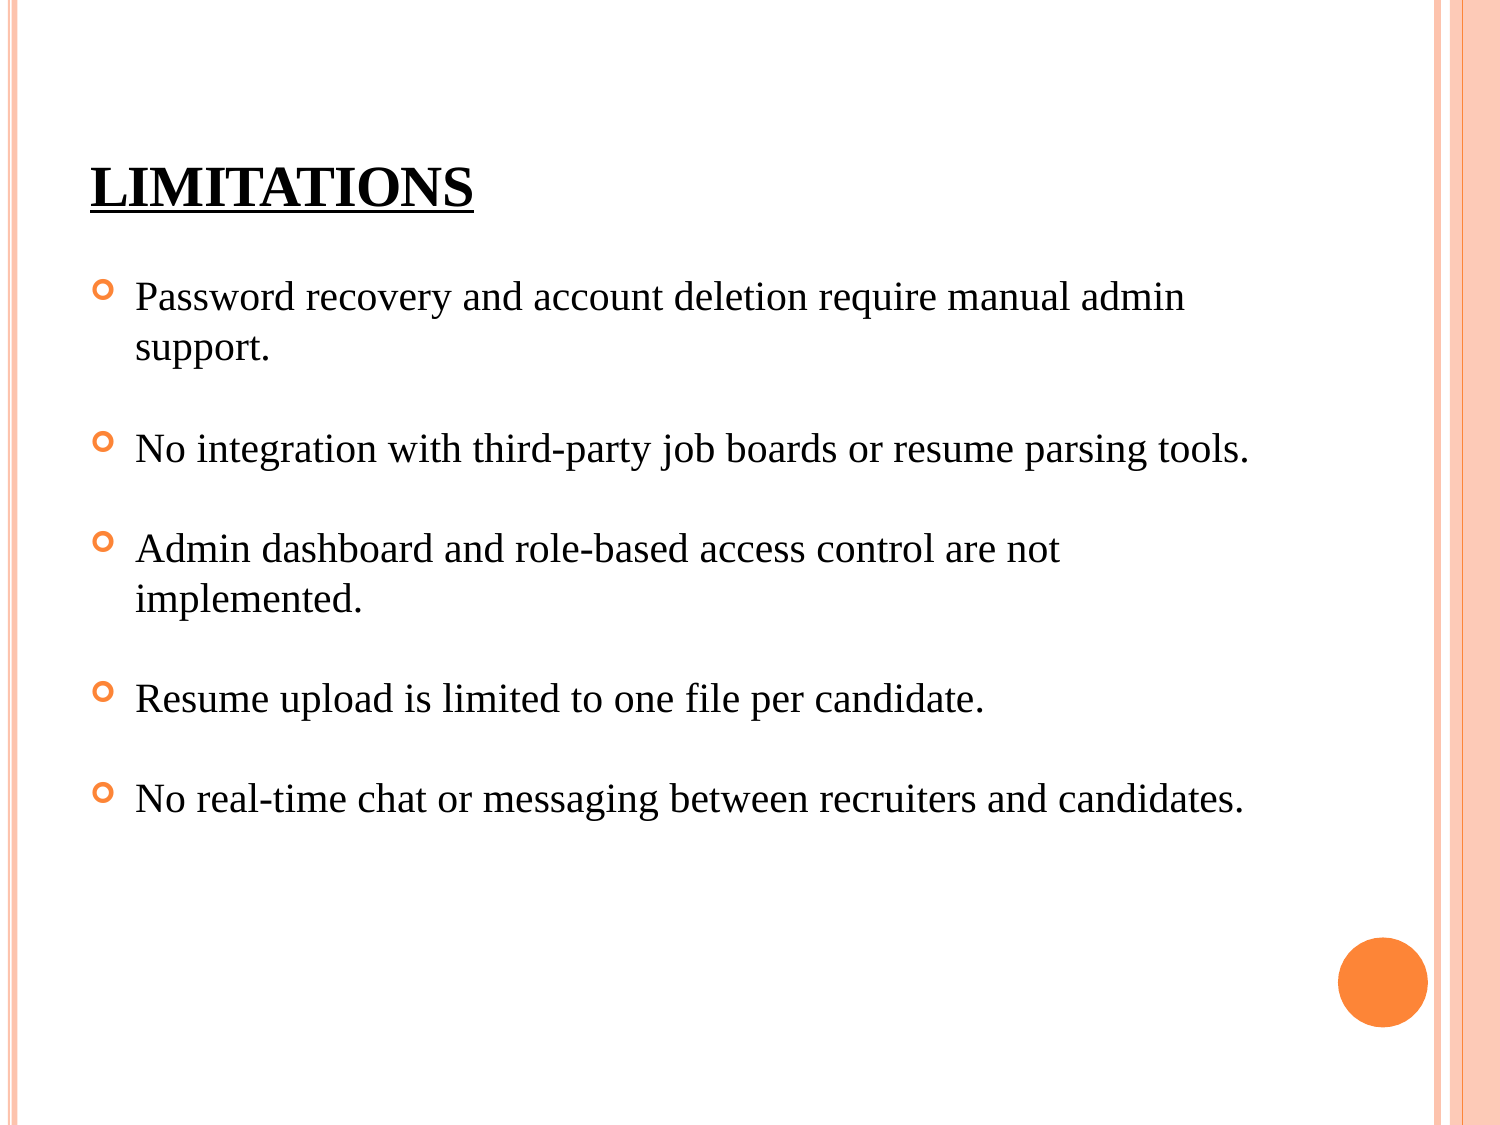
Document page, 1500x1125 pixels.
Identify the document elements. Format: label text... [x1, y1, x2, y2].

title LIMITATIONS [87, 145, 1162, 266]
list Password recovery and account deletion require manual admin support. No integration with third-party job boards or resume parsing tools. Admin dashboard and role-based access control are not implemented. Resume upload is limited to one file per candidate. No real-time chat or messaging between recruiters and candidates. [87, 266, 1289, 907]
